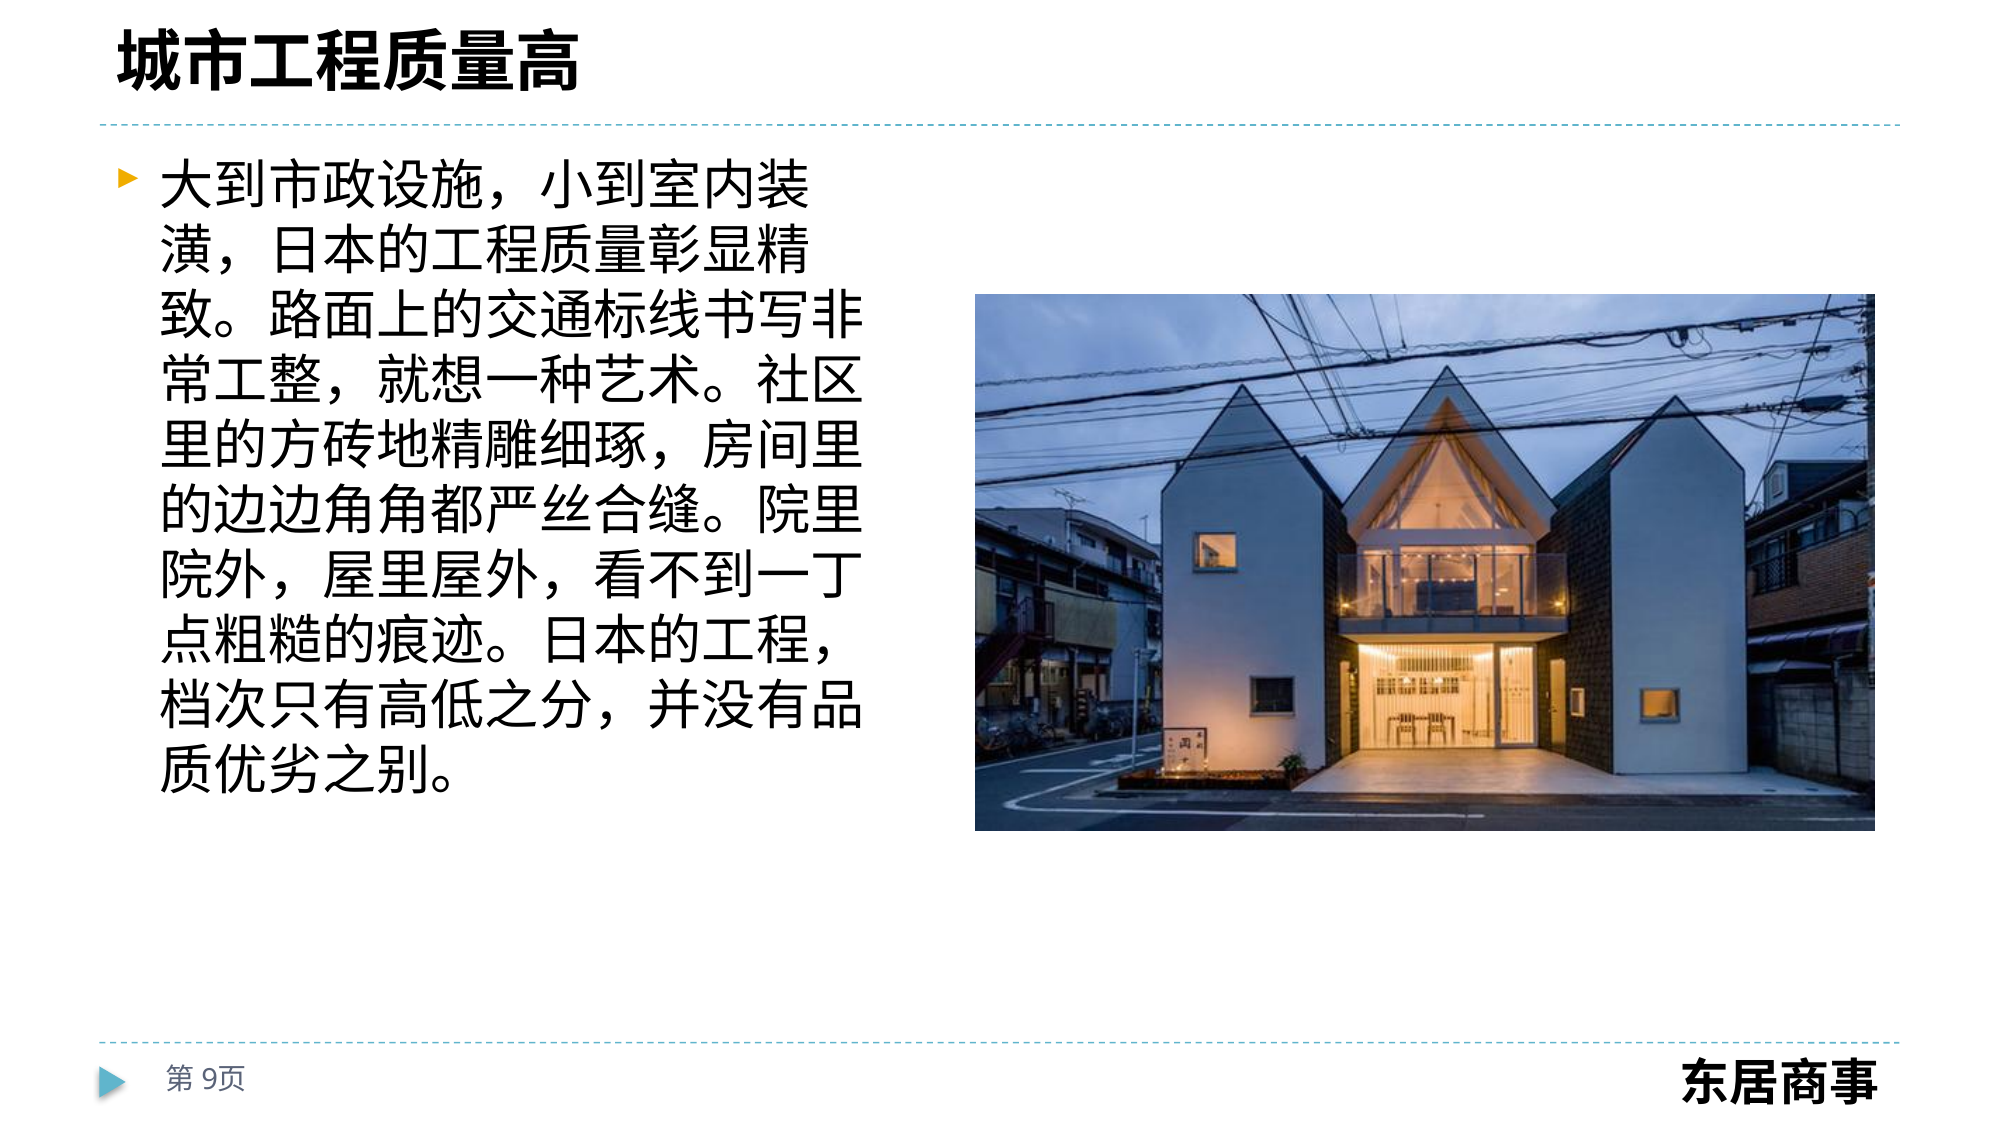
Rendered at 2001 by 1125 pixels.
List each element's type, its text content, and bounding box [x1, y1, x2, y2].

slide_number 第9页 [150, 1053, 483, 1114]
list 大到市政设施，小到室内装潢，日本的工程质量彰显精致。路面上的交通标线书写非常工整，就想一种艺术。社区里的方砖地精雕细琢，房间里的边边角角都严丝合缝。院里院外，屋里屋外，看不到一丁点粗糙的痕迹。日本的工程，档次只有高低之分，并没有品质优劣之别。 [99, 142, 900, 1013]
title 城市工程质量高 [100, 11, 1900, 108]
picture [974, 294, 1876, 831]
